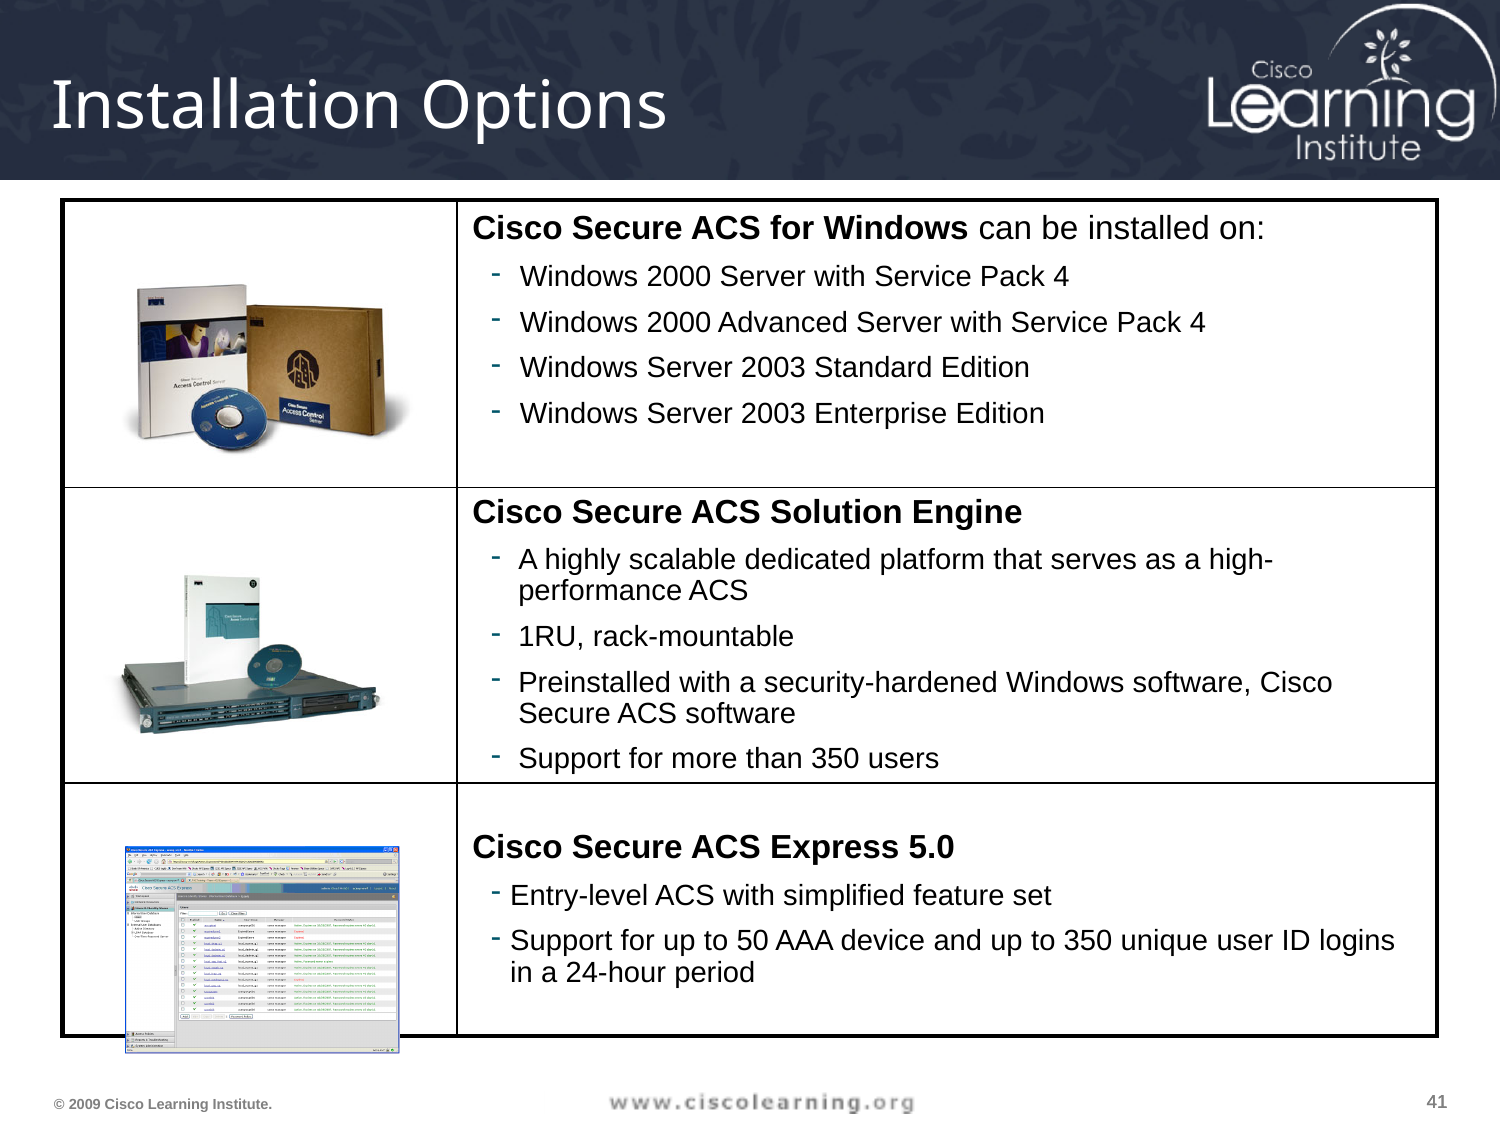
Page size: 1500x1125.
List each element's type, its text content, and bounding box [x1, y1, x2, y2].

picture [99, 562, 401, 754]
table_header Cisco Secure ACS for Windows can be installed on: Windows 2000 Server with Service Pack 4 Windows 2000 Advanced Server with Service Pack 4 Windows Server 2003 Standard Edition Windows Server 2003 Enterprise Edition [458, 202, 1435, 487]
table_cell Cisco Secure ACS Solution Engine A highly scalable dedicated platform that serves as a high-performance ACS 1RU, rack-mountable Preinstalled with a security-hardened Windows software, Cisco Secure ACS software Support for more than 350 users [458, 488, 1435, 782]
picture [87, 274, 438, 472]
picture [543, 1091, 1013, 1114]
title Installation Options [37, 12, 1438, 150]
table_cell [65, 784, 456, 1034]
table_header [65, 202, 456, 487]
picture [124, 846, 401, 1055]
table_cell [65, 488, 456, 782]
table_cell Cisco Secure ACS Express 5.0 Entry-level ACS with simplified feature set Support for up to 50 AAA device and up to 350 unique user ID logins in a 24-hour period [458, 784, 1435, 1034]
picture [0, 0, 1500, 180]
